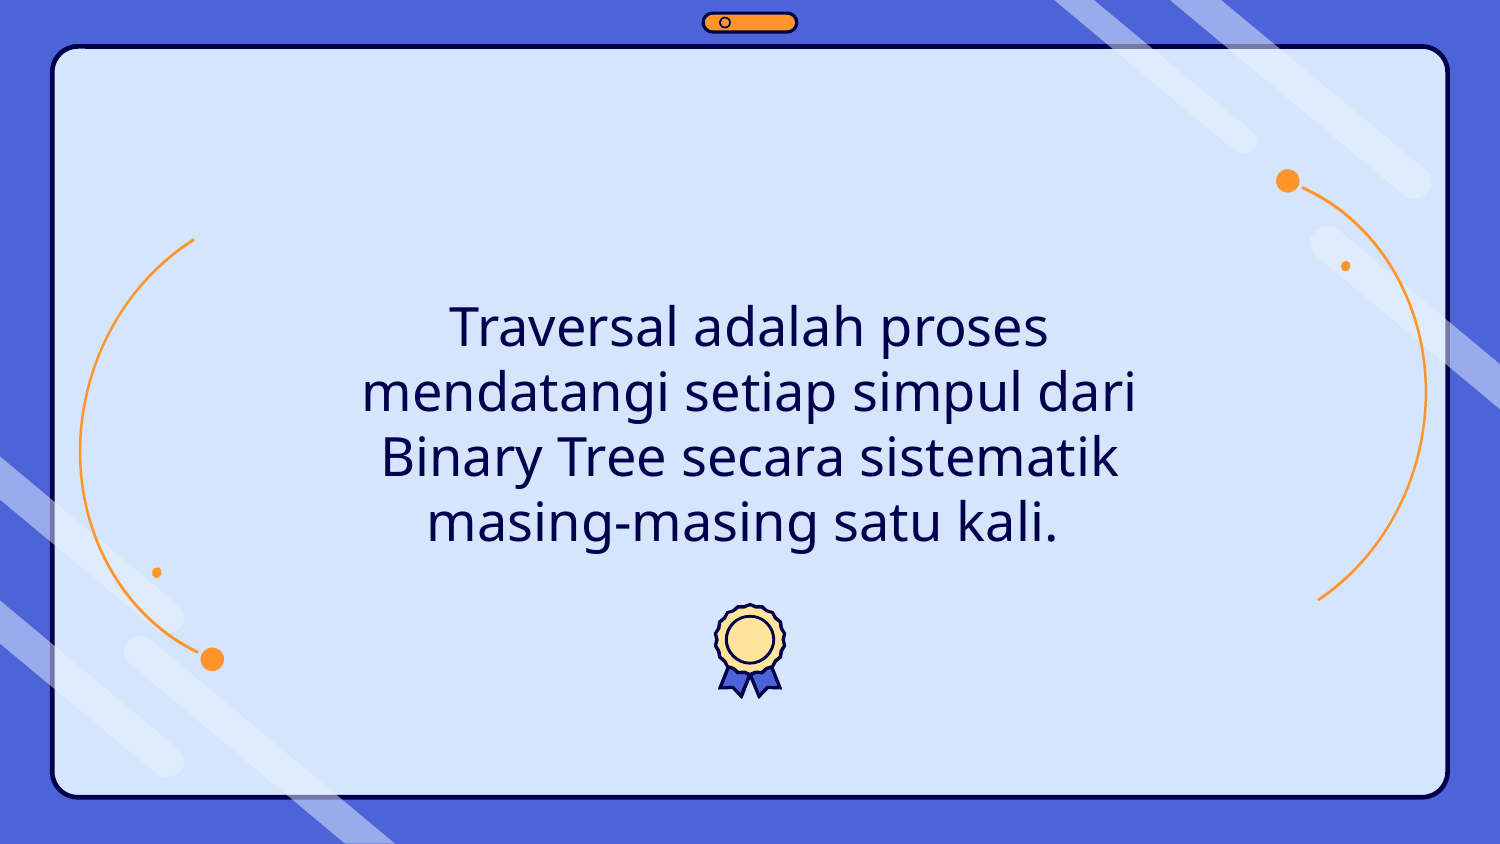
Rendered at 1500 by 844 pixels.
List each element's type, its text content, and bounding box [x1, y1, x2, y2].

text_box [41, 224, 284, 668]
subtitle Traversal adalah proses mendatangi setiap simpul dari Binary Tree secara sistematik masing-masing satu kali. [293, 280, 1207, 564]
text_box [1222, 171, 1465, 615]
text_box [714, 603, 786, 699]
